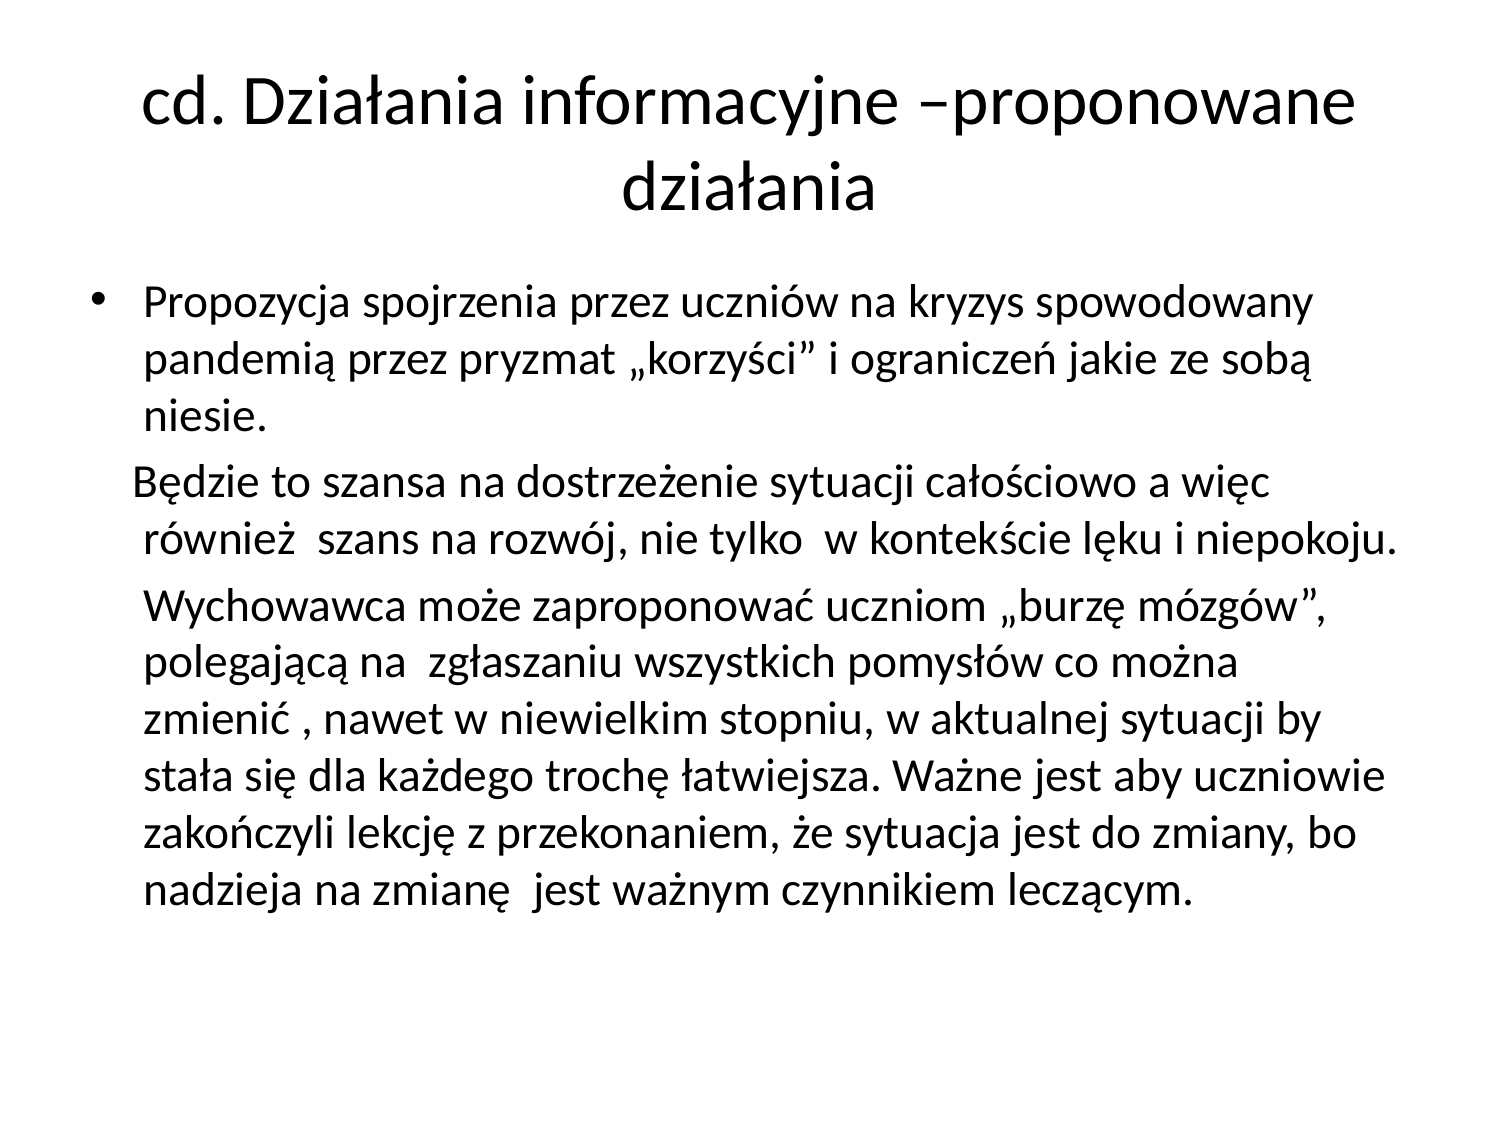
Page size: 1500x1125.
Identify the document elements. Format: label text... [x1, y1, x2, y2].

title cd. Działania informacyjne –proponowane działania [75, 45, 1425, 233]
list Propozycja spojrzenia przez uczniów na kryzys spowodowany pandemią przez pryzmat „korzyści” i ograniczeń jakie ze sobą niesie. Będzie to szansa na dostrzeżenie sytuacji całościowo a więc również szans na rozwój, nie tylko w kontekście lęku i niepokoju. Wychowawca może zaproponować uczniom „burzę mózgów”, polegającą na zgłaszaniu wszystkich pomysłów co można zmienić , nawet w niewielkim stopniu, w aktualnej sytuacji by stała się dla każdego trochę łatwiejsza. Ważne jest aby uczniowie zakończyli lekcję z przekonaniem, że sytuacja jest do zmiany, bo nadzieja na zmianę jest ważnym czynnikiem leczącym. [75, 262, 1425, 1005]
